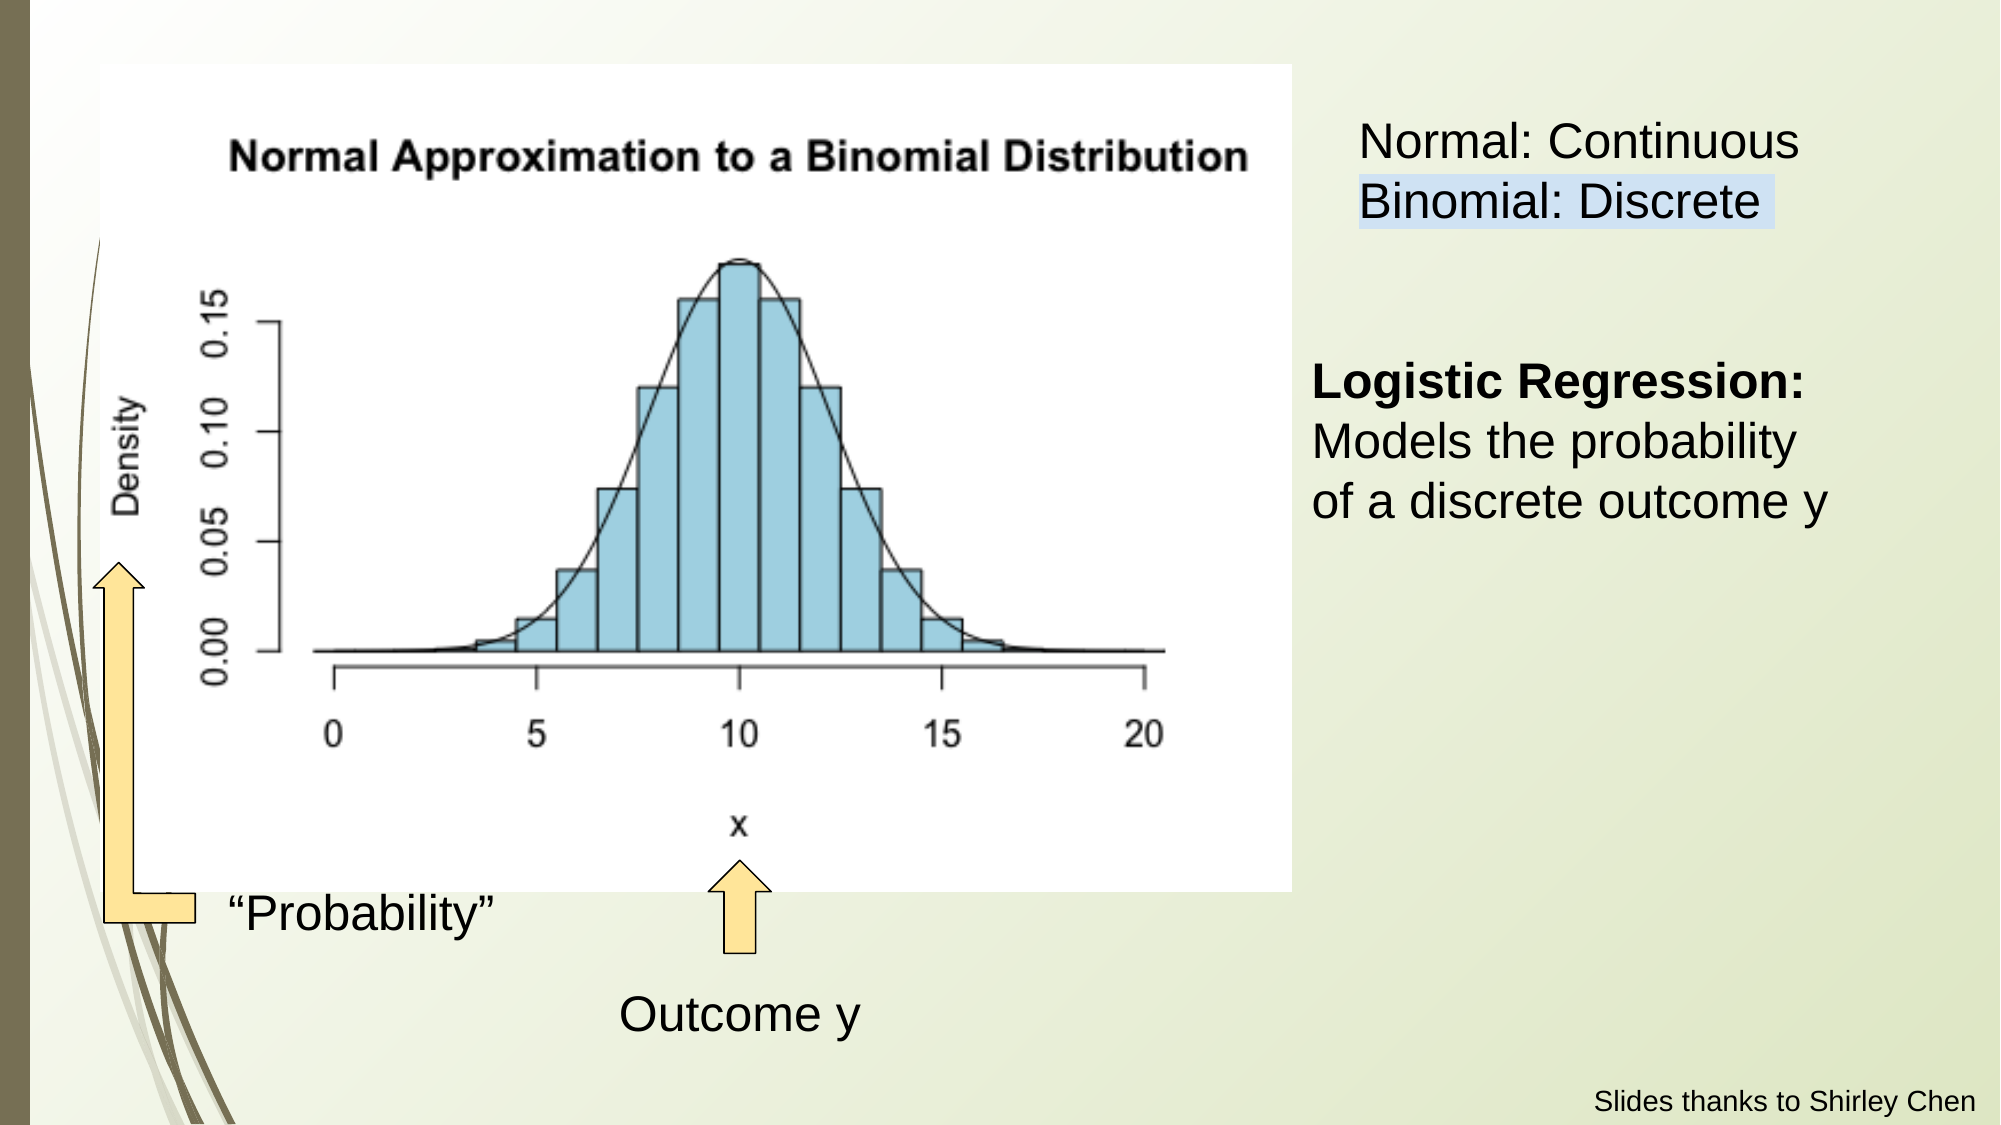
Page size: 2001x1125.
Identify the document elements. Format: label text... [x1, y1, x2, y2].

text_box Logistic Regression: Models the probability of a discrete outcome y [1297, 328, 1864, 549]
text_box Normal: Continuous Binomial: Discrete [1338, 88, 1873, 279]
text_box [103, 899, 196, 923]
text_box Outcome y [461, 961, 1018, 1079]
text_box [1312, 361, 1903, 653]
text_box “Probability” [208, 899, 525, 979]
text_box [724, 899, 756, 954]
text_box Slides thanks to Shirley Chen [1532, 1074, 2000, 1125]
picture [100, 64, 1292, 892]
